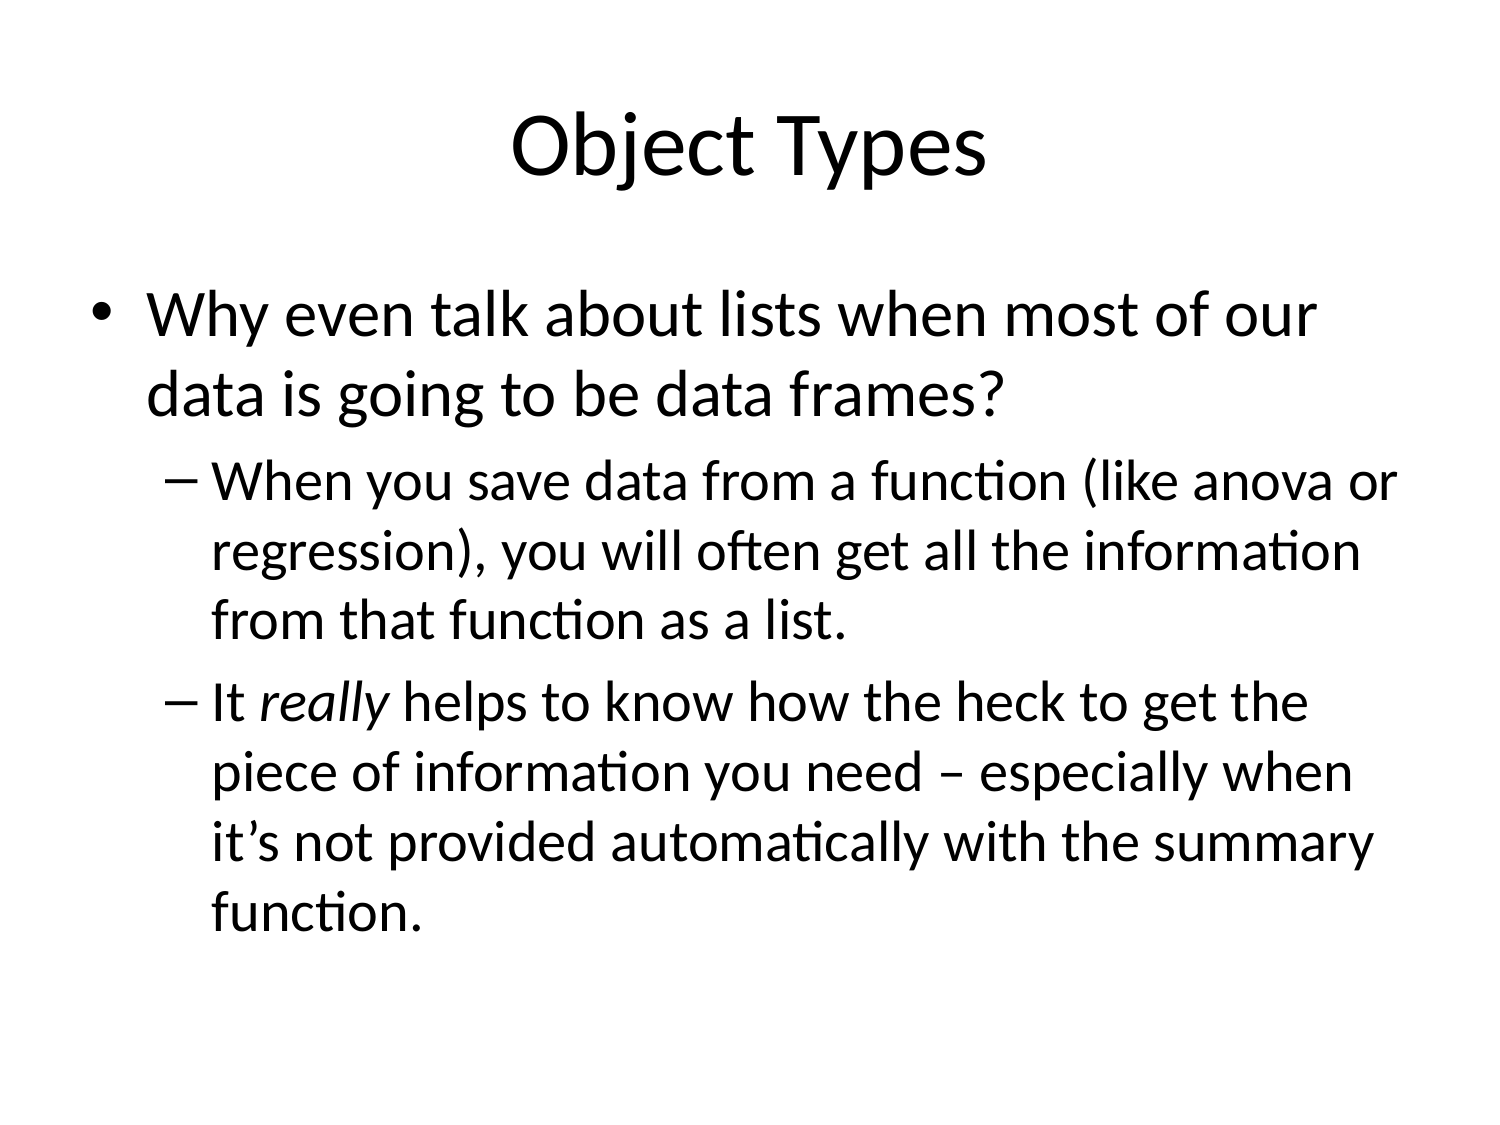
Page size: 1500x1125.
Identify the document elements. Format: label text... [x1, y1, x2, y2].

title Object Types [75, 45, 1425, 233]
list Why even talk about lists when most of our data is going to be data frames? When you save data from a function (like anova or regression), you will often get all the information from that function as a list. It really helps to know how the heck to get the piece of information you need – especially when it’s not provided automatically with the summary function. [75, 262, 1425, 1005]
